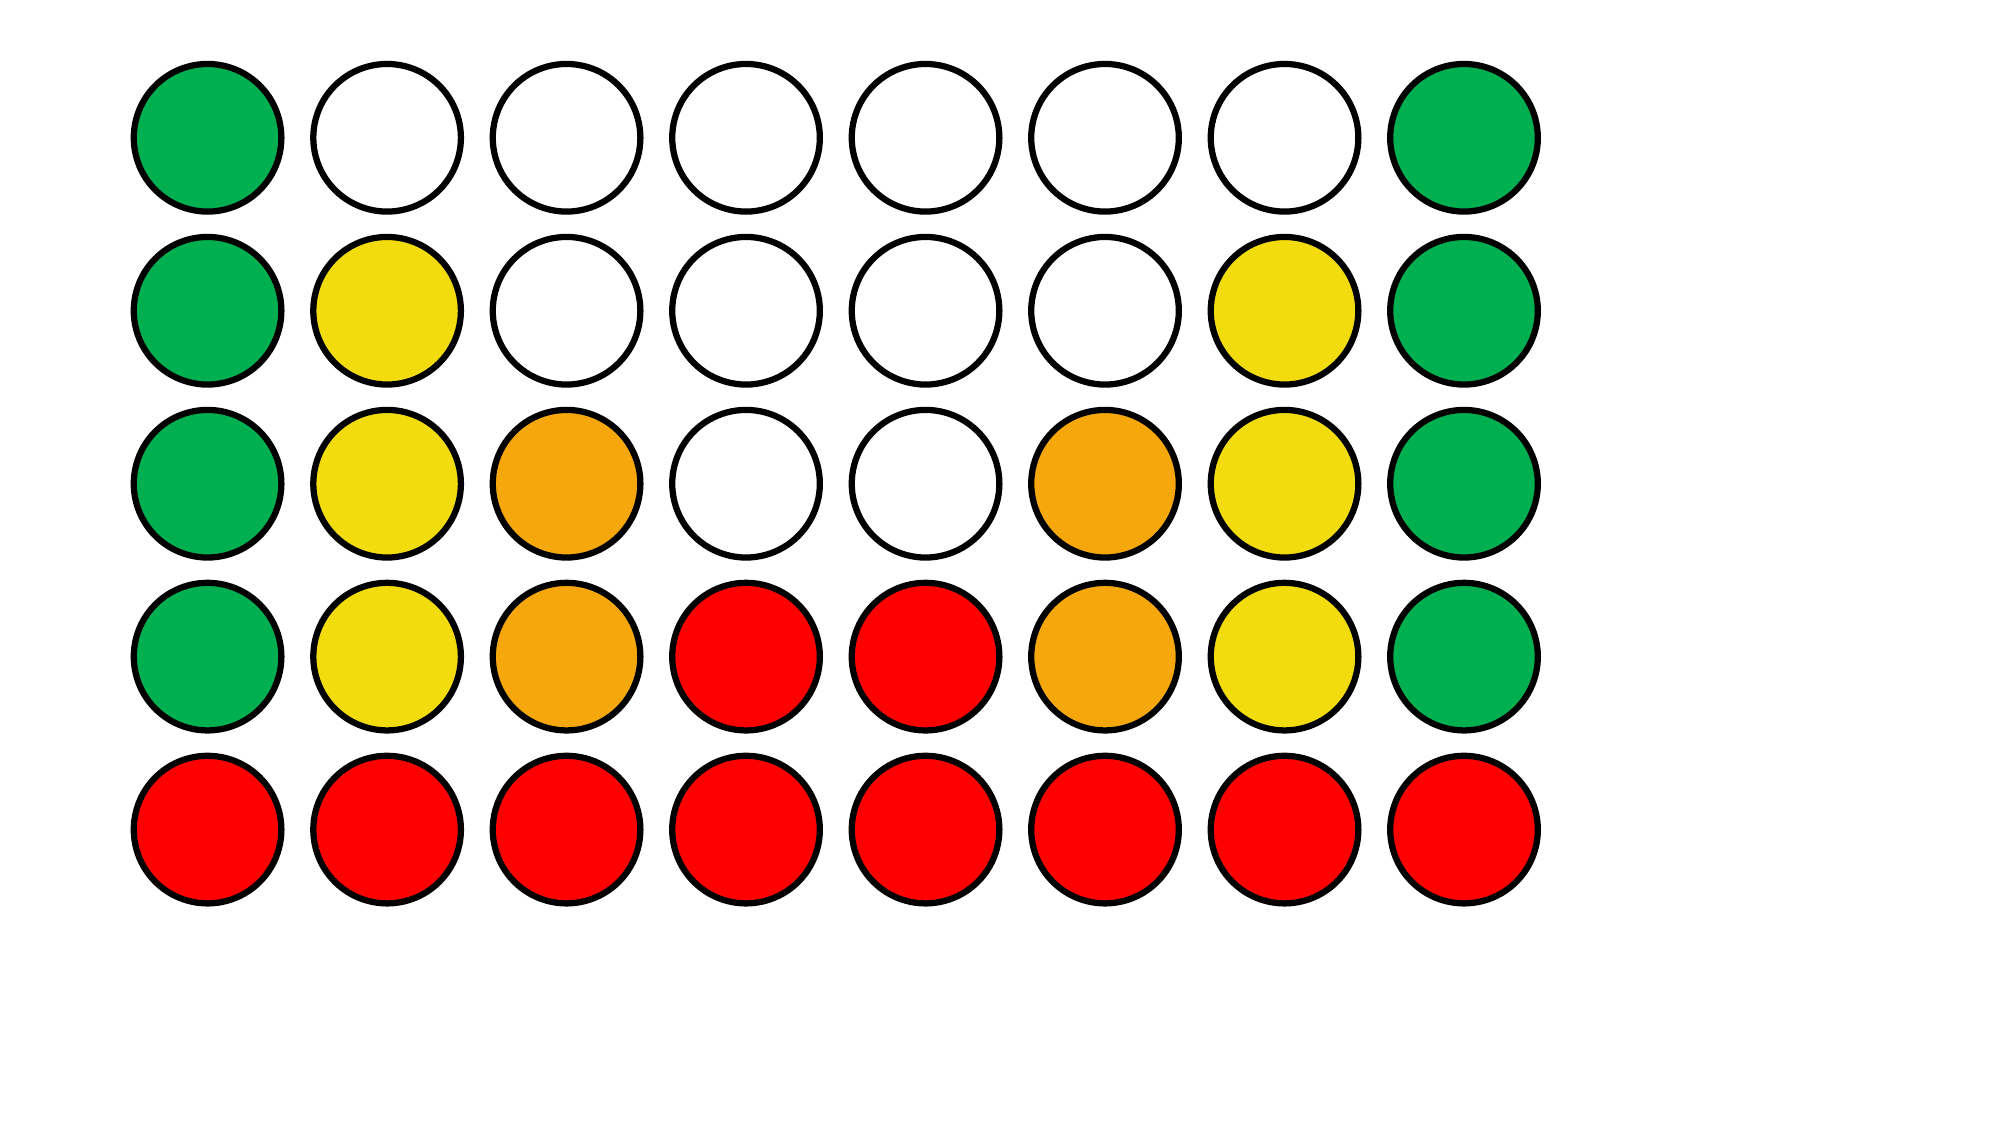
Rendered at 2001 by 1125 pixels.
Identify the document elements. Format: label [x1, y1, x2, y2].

text_box [312, 62, 462, 213]
text_box [1030, 408, 1180, 559]
text_box [1389, 235, 1539, 386]
text_box [671, 754, 821, 905]
text_box [132, 408, 283, 559]
text_box [132, 235, 283, 386]
text_box [491, 408, 642, 559]
text_box [1209, 408, 1360, 559]
text_box [491, 581, 642, 732]
text_box [1389, 581, 1539, 732]
text_box [1030, 754, 1180, 905]
text_box [1209, 235, 1360, 386]
text_box [671, 62, 821, 213]
text_box [1389, 408, 1539, 559]
text_box [850, 235, 1001, 386]
text_box [132, 62, 283, 213]
text_box [312, 581, 462, 732]
text_box [491, 754, 642, 905]
text_box [850, 62, 1001, 213]
text_box [850, 754, 1001, 905]
text_box [1389, 62, 1539, 213]
text_box [1389, 754, 1539, 905]
text_box [850, 408, 1001, 559]
text_box [1030, 62, 1180, 213]
text_box [671, 581, 821, 732]
text_box [671, 235, 821, 386]
text_box [1209, 754, 1360, 905]
text_box [671, 408, 821, 559]
text_box [132, 754, 283, 905]
text_box [491, 62, 642, 213]
text_box [312, 235, 462, 386]
text_box [312, 408, 462, 559]
text_box [491, 235, 642, 386]
text_box [1209, 62, 1360, 213]
text_box [1030, 235, 1180, 386]
text_box [132, 581, 283, 732]
text_box [850, 581, 1001, 732]
text_box [312, 754, 462, 905]
text_box [1030, 581, 1180, 732]
text_box [1209, 581, 1360, 732]
